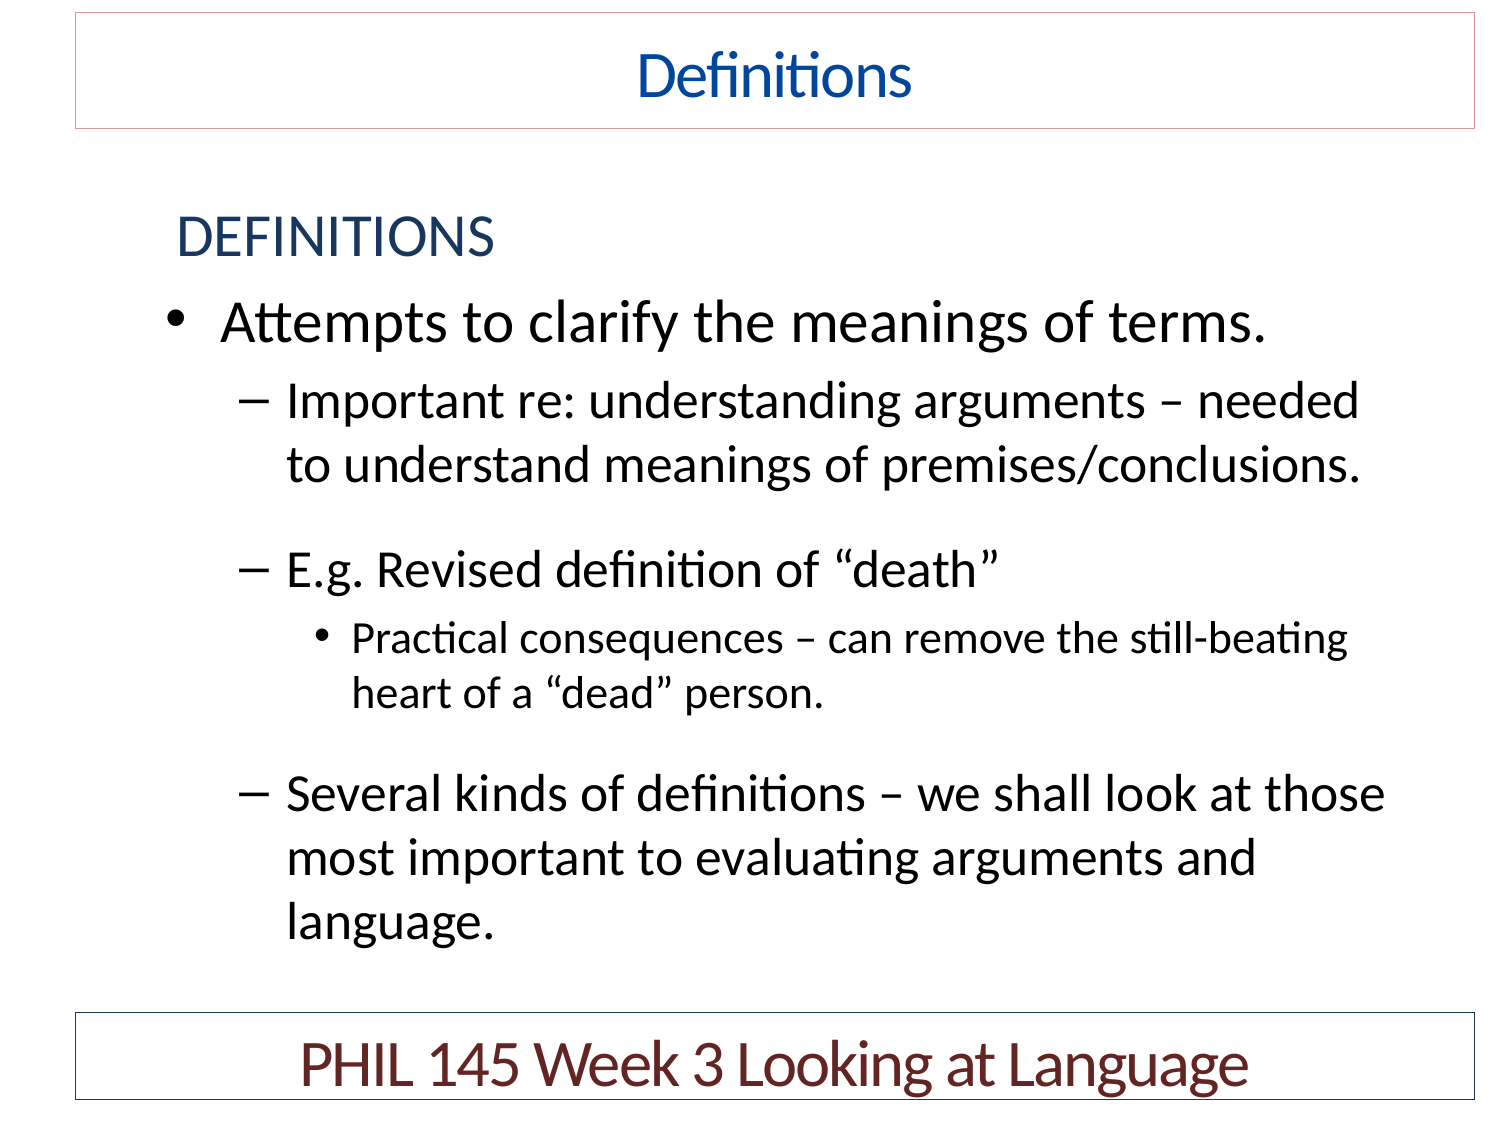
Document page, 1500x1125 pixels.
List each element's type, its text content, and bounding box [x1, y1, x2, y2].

text_box PHIL 145 Week 3 Looking at Language [75, 1012, 1475, 1100]
text_box Definitions [75, 12, 1475, 129]
list DEFINITIONS Attempts to clarify the meanings of terms. Important re: understanding arguments – needed to understand meanings of premises/conclusions. E.g. Revised definition of “death” Practical consequences – can remove the still-beating heart of a “dead” person. Several kinds of definitions – we shall look at those most important to evaluating arguments and language. [150, 187, 1425, 968]
